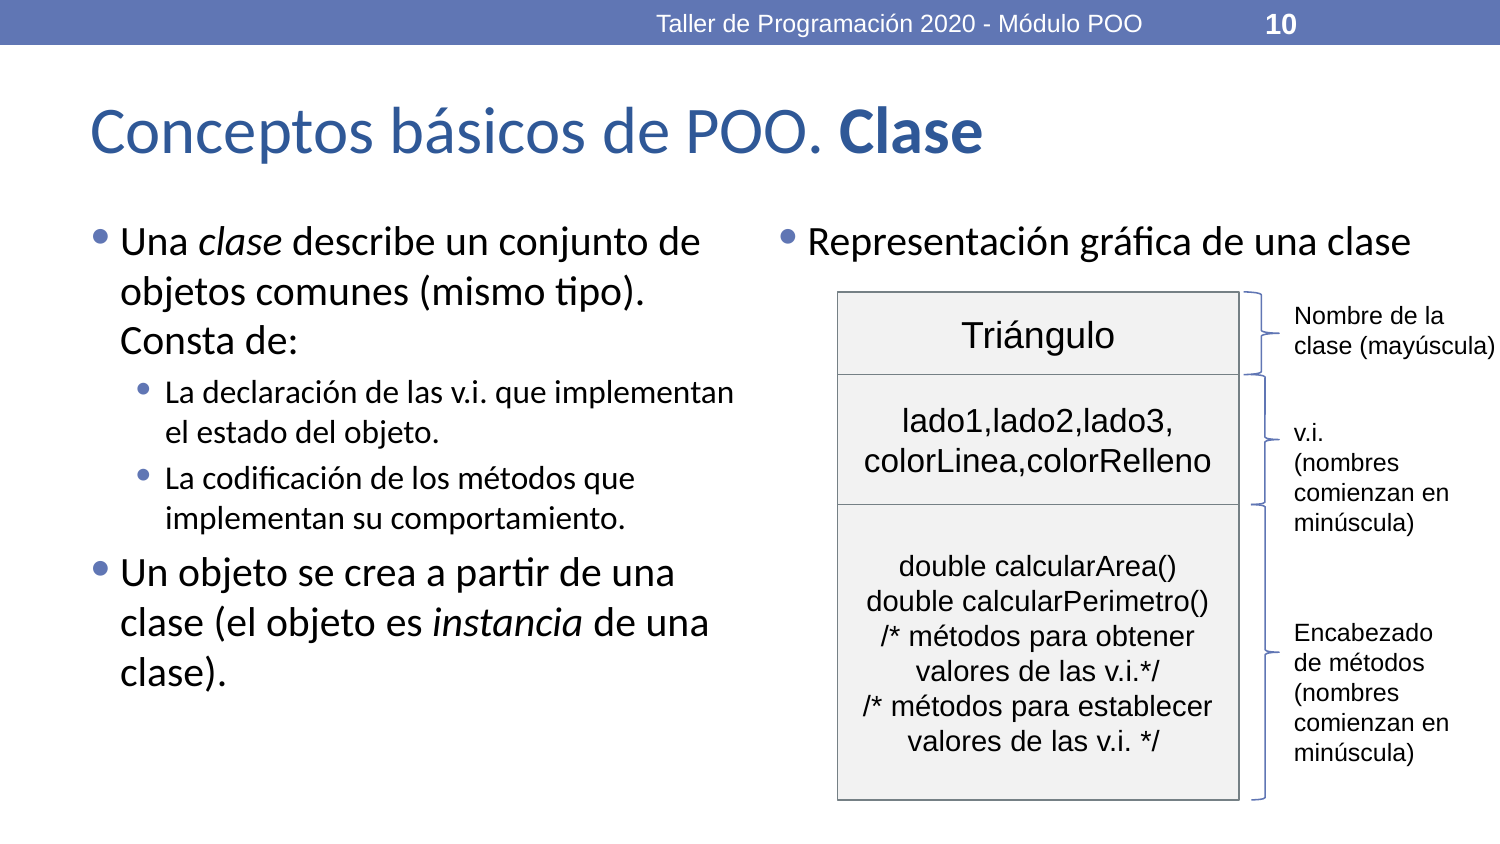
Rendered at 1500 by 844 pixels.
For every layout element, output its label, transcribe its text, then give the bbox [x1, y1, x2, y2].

list Una clase describe un conjunto de objetos comunes (mismo tipo). Consta de: La declaración de las v.i. que implementan el estado del objeto. La codificación de los métodos que implementan su comportamiento. Un objeto se crea a partir de una clase (el objeto es instancia de una clase). [75, 205, 762, 787]
list Representación gráfica de una clase [762, 205, 1500, 787]
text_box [836, 291, 1500, 801]
slide_number ‹#› [1250, 2, 1425, 43]
title Conceptos básicos de POO. Clase [75, 65, 1425, 188]
footer Taller de Programación 2020 - Módulo POO [562, 2, 1238, 43]
